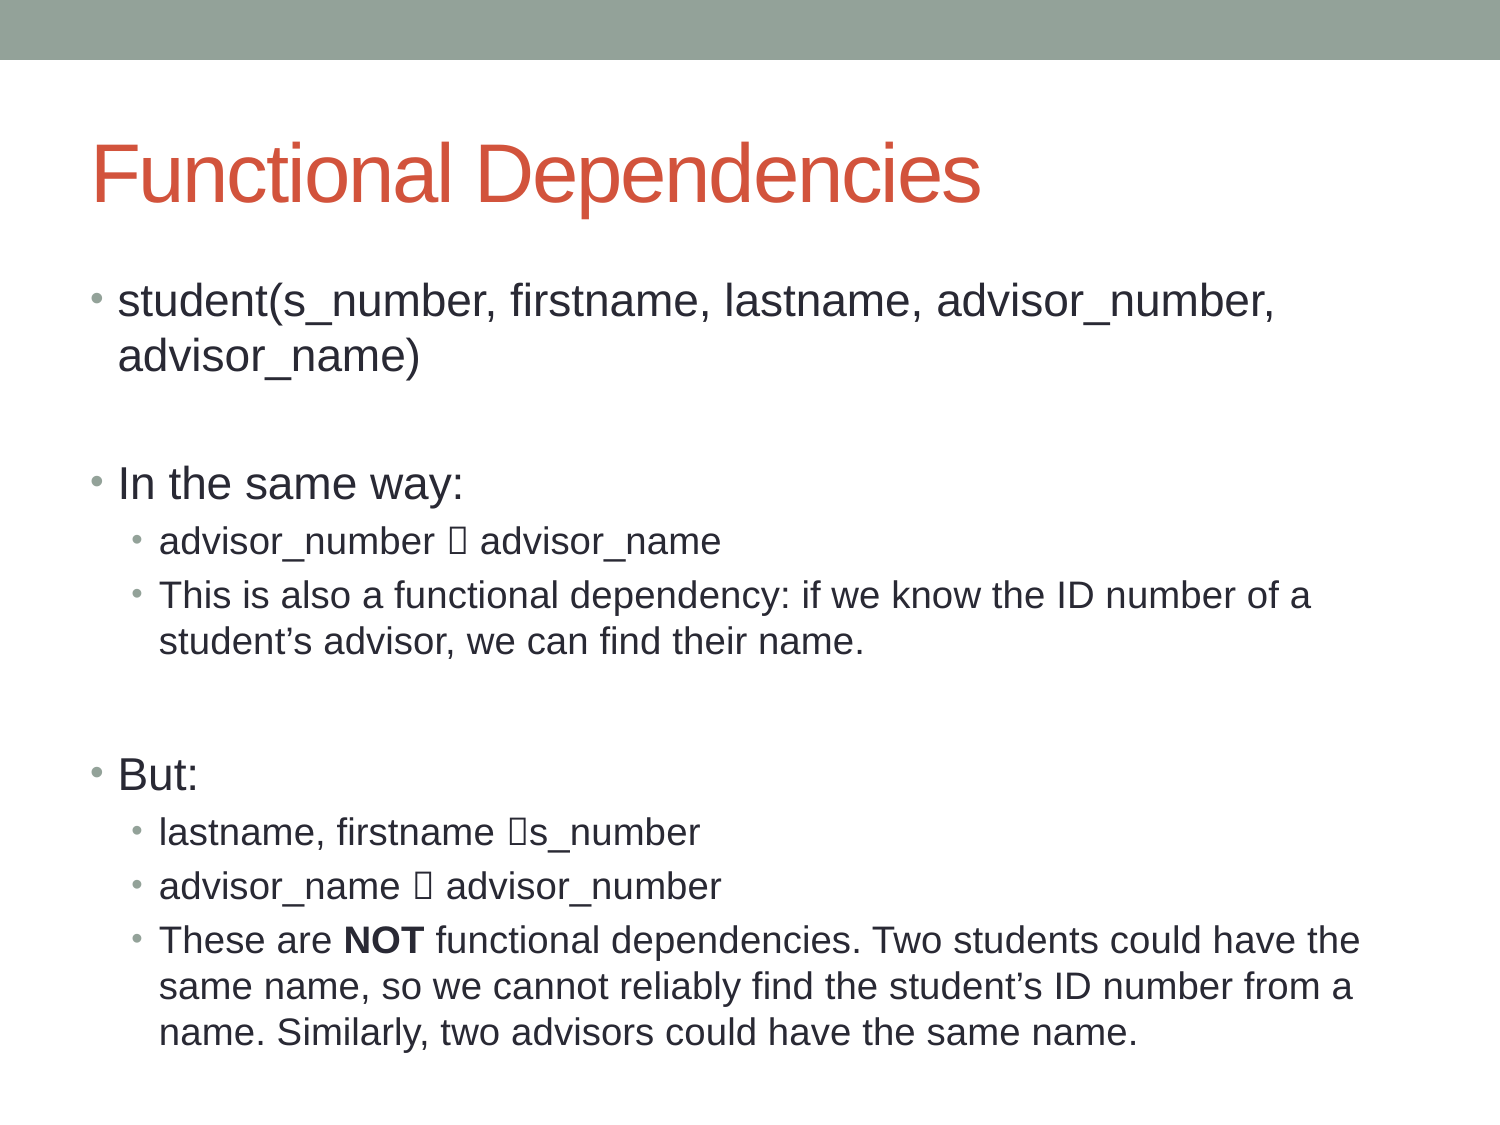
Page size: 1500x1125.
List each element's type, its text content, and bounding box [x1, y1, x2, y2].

title Functional Dependencies [75, 87, 1425, 250]
list student(s_number, firstname, lastname, advisor_number, advisor_name) In the same way: advisor_number  advisor_name This is also a functional dependency: if we know the ID number of a student’s advisor, we can find their name. But: lastname, firstname s_number advisor_name  advisor_number These are NOT functional dependencies. Two students could have the same name, so we cannot reliably find the student’s ID number from a name. Similarly, two advisors could have the same name. [75, 262, 1425, 1063]
